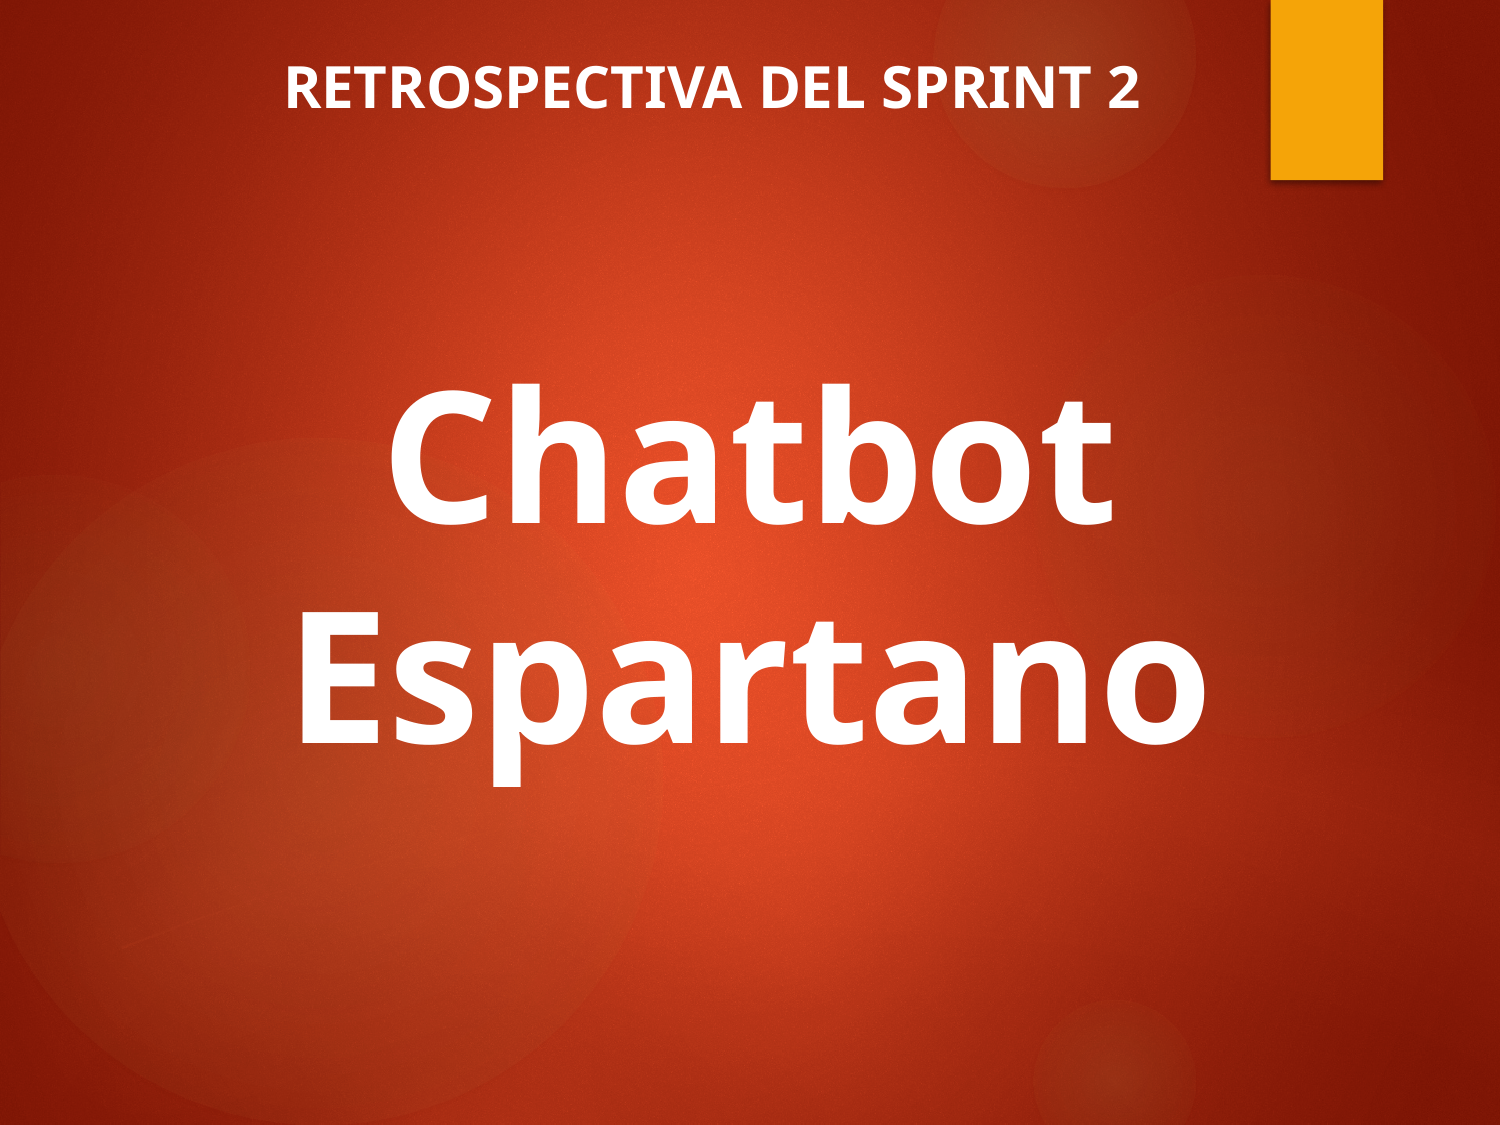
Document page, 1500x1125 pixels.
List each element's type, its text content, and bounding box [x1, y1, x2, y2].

text_box RETROSPECTIVA DEL SPRINT 2 [218, 42, 1206, 128]
text_box Chatbot Espartano [256, 332, 1244, 788]
